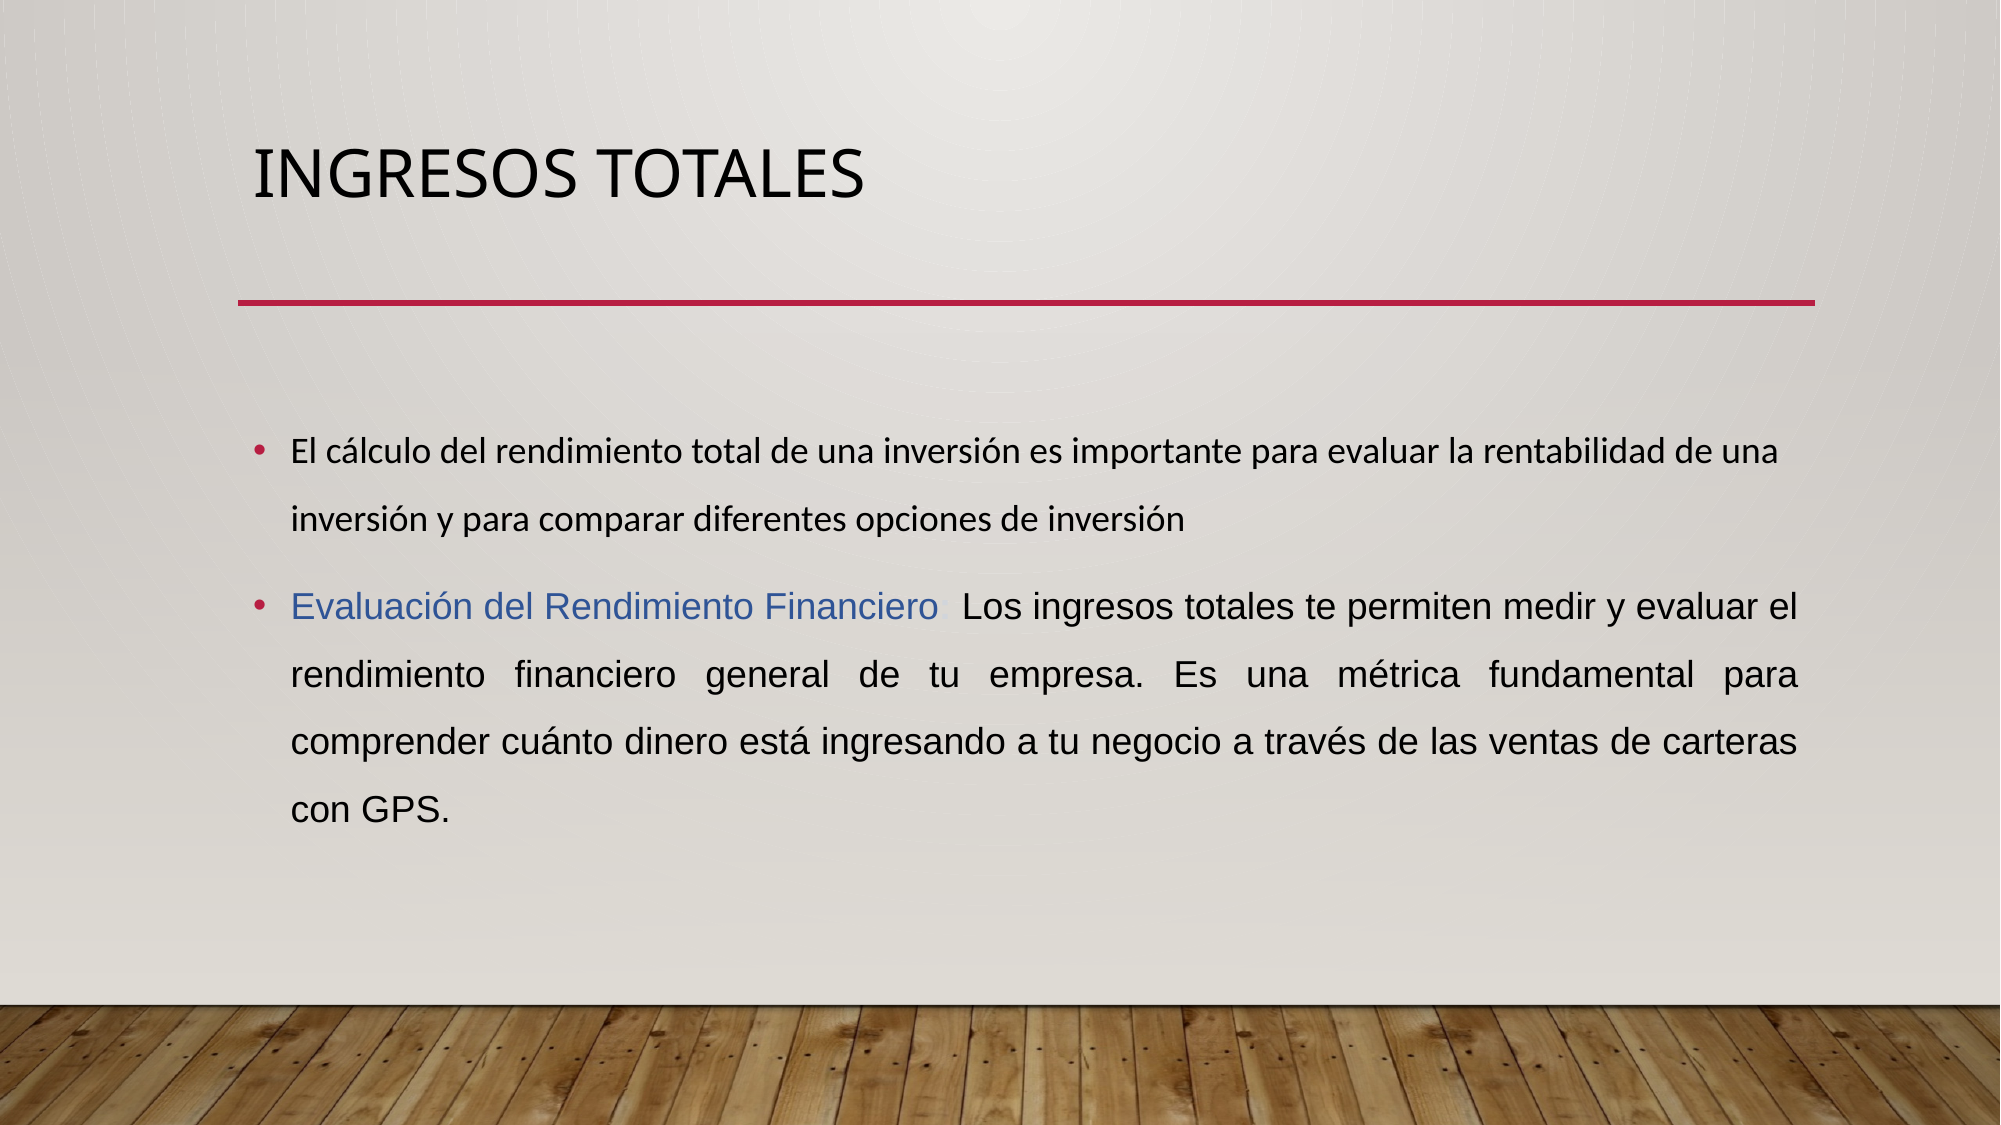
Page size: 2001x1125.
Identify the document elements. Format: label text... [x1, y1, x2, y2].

title INGRESOS TOTALES [238, 131, 1814, 305]
list El cálculo del rendimiento total de una inversión es importante para evaluar la rentabilidad de una inversión y para comparar diferentes opciones de inversión Evaluación del Rendimiento Financiero: Los ingresos totales te permiten medir y evaluar el rendimiento financiero general de tu empresa. Es una métrica fundamental para comprender cuánto dinero está ingresando a tu negocio a través de las ventas de carteras con GPS. [238, 330, 1814, 897]
picture [0, 1005, 2000, 1125]
